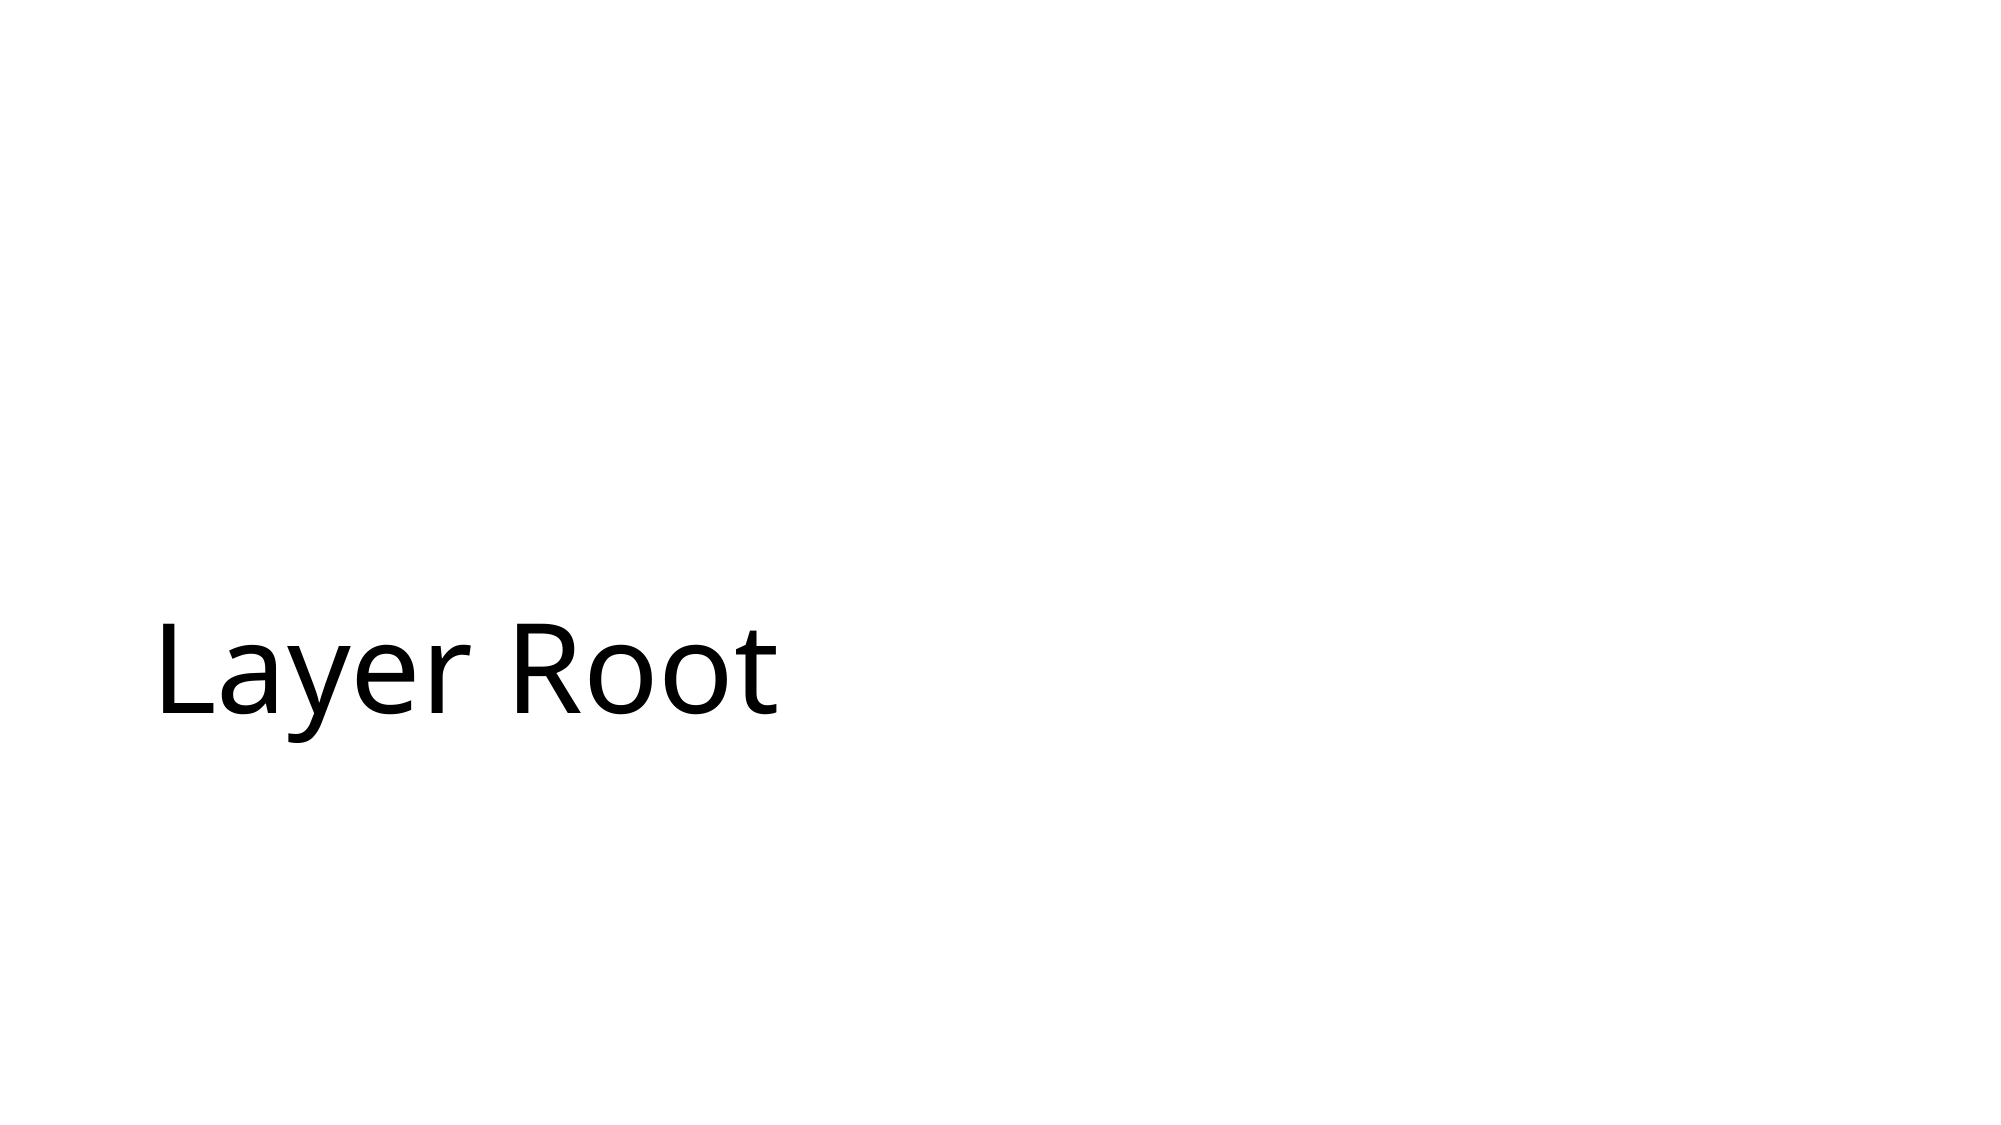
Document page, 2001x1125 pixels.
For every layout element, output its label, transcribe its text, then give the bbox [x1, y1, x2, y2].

title Layer Root [136, 280, 1862, 749]
